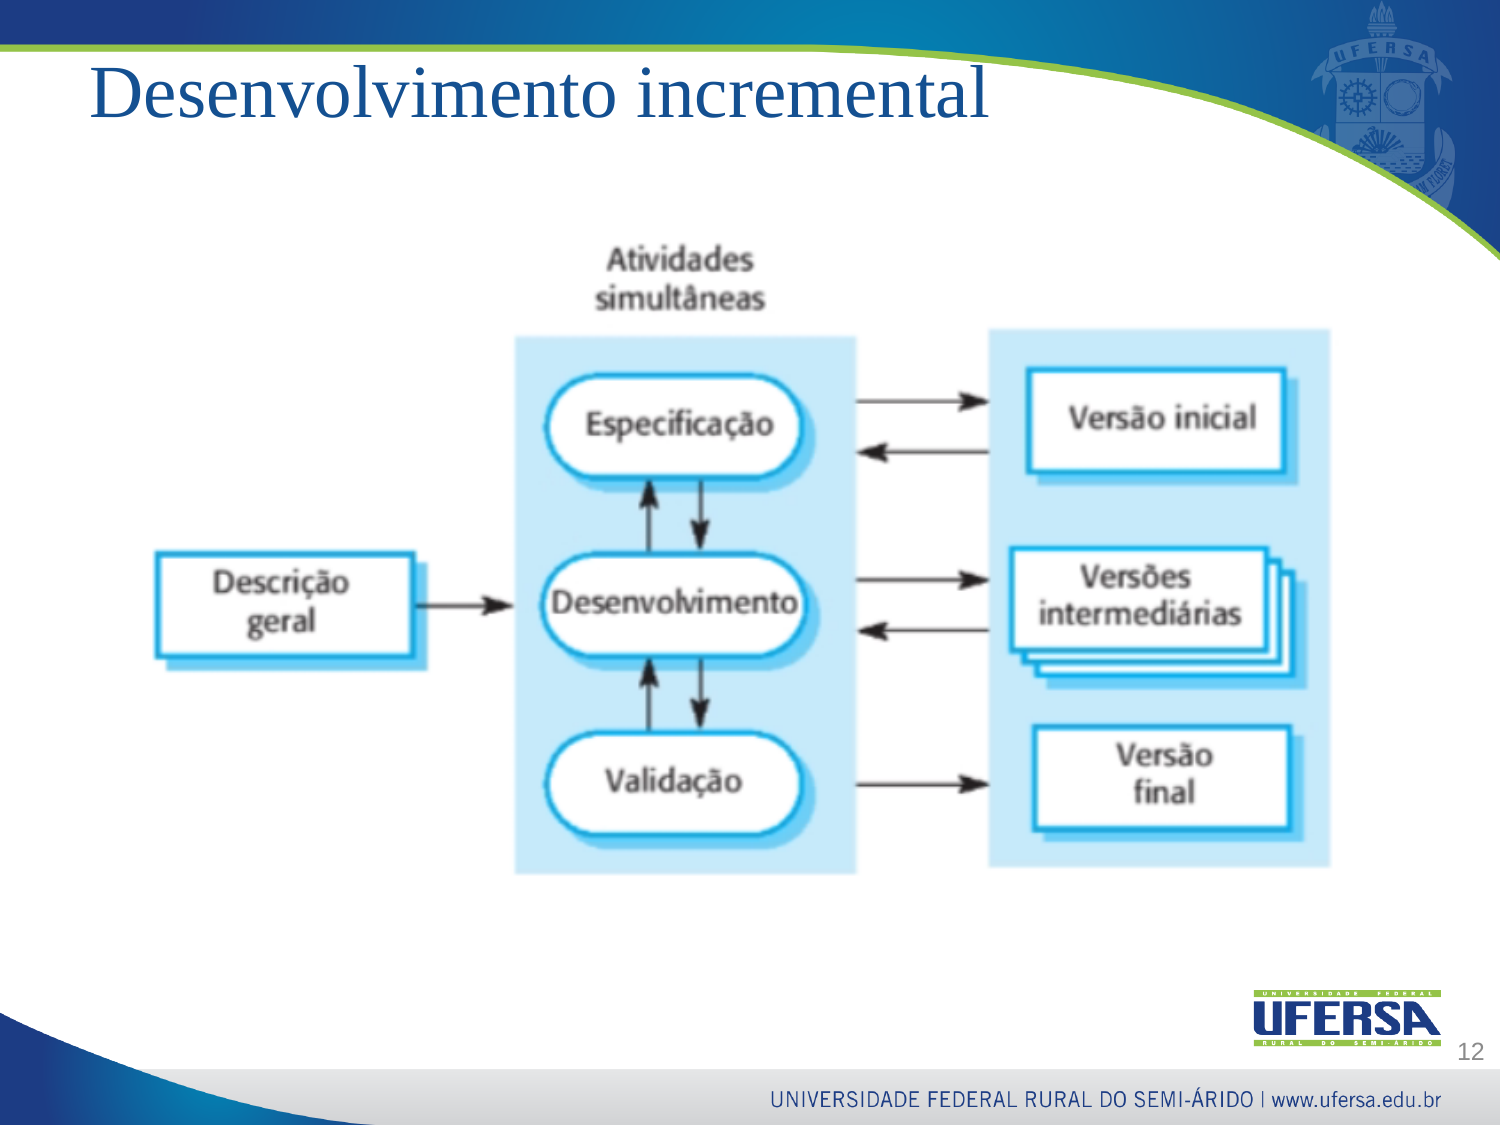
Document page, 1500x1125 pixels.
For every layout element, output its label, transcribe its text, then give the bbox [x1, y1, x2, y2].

slide_number 12 [1162, 1020, 1500, 1081]
picture [0, 0, 1500, 1125]
title Desenvolvimento incremental [75, 44, 1425, 233]
